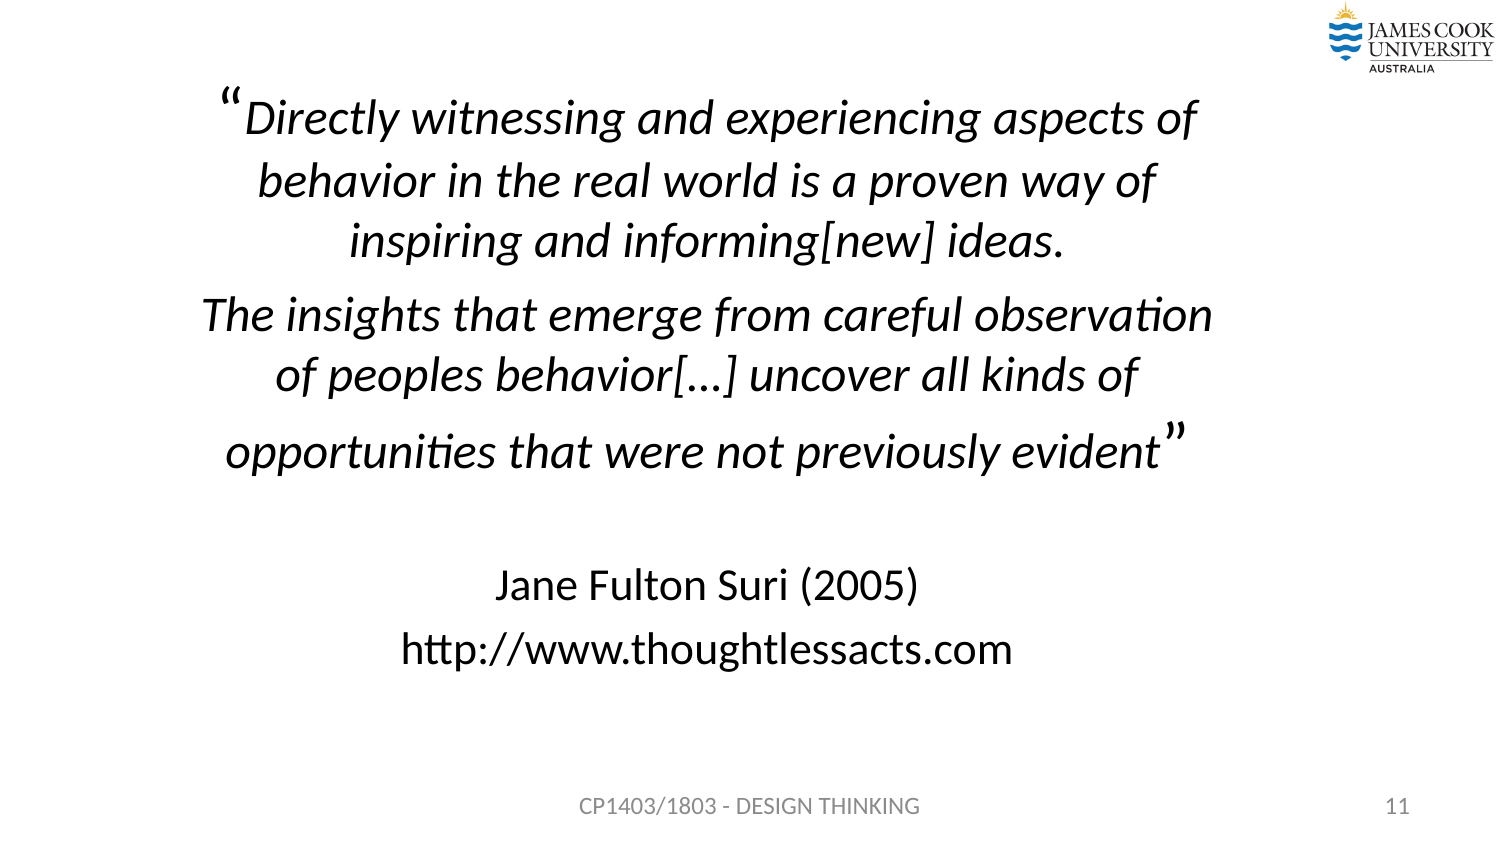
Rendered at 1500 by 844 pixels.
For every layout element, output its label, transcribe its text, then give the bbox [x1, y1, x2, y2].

footer CP1403/1803 - DESIGN THINKING [512, 782, 988, 827]
slide_number 11 [1074, 782, 1425, 827]
picture [1324, 0, 1496, 78]
list “Directly witnessing and experiencing aspects of behavior in the real world is a proven way of inspiring and informing[new] ideas. The insights that emerge from careful observation of peoples behavior[…] uncover all kinds of opportunities that were not previously evident” Jane Fulton Suri (2005) http://www.thoughtlessacts.com [170, 60, 1244, 754]
